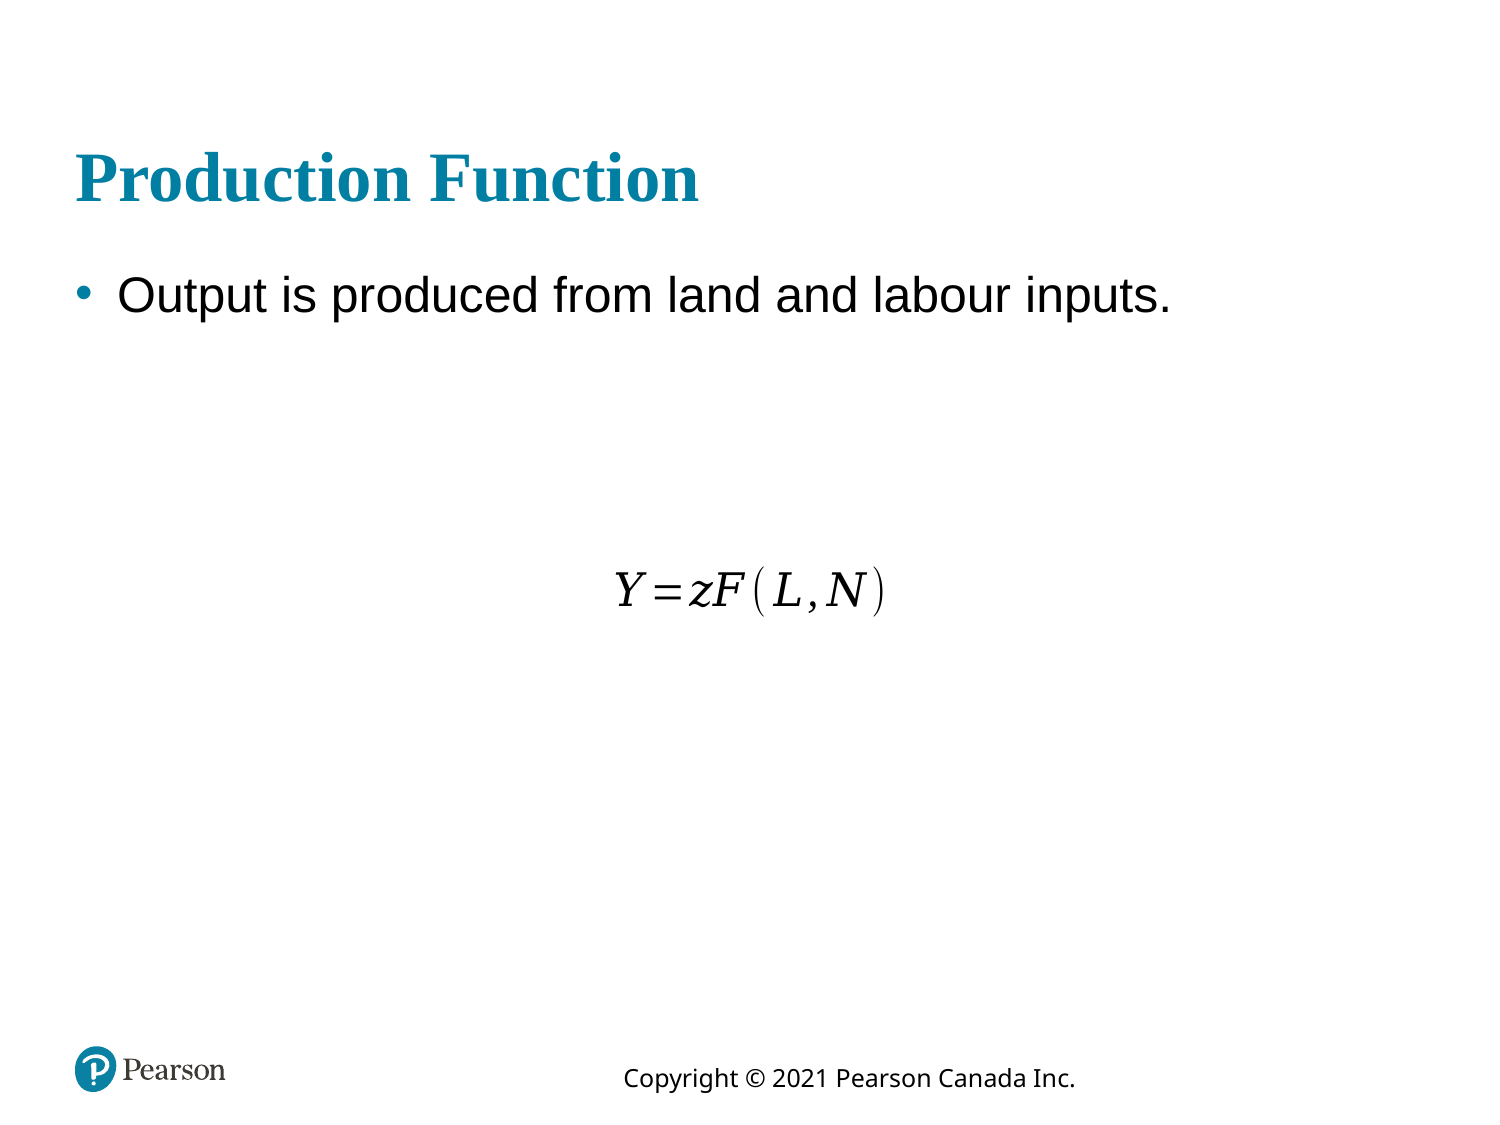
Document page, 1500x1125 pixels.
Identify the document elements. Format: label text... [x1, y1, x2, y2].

title Production Function [75, 35, 1425, 216]
list Output is produced from land and labour inputs. [75, 262, 1425, 363]
